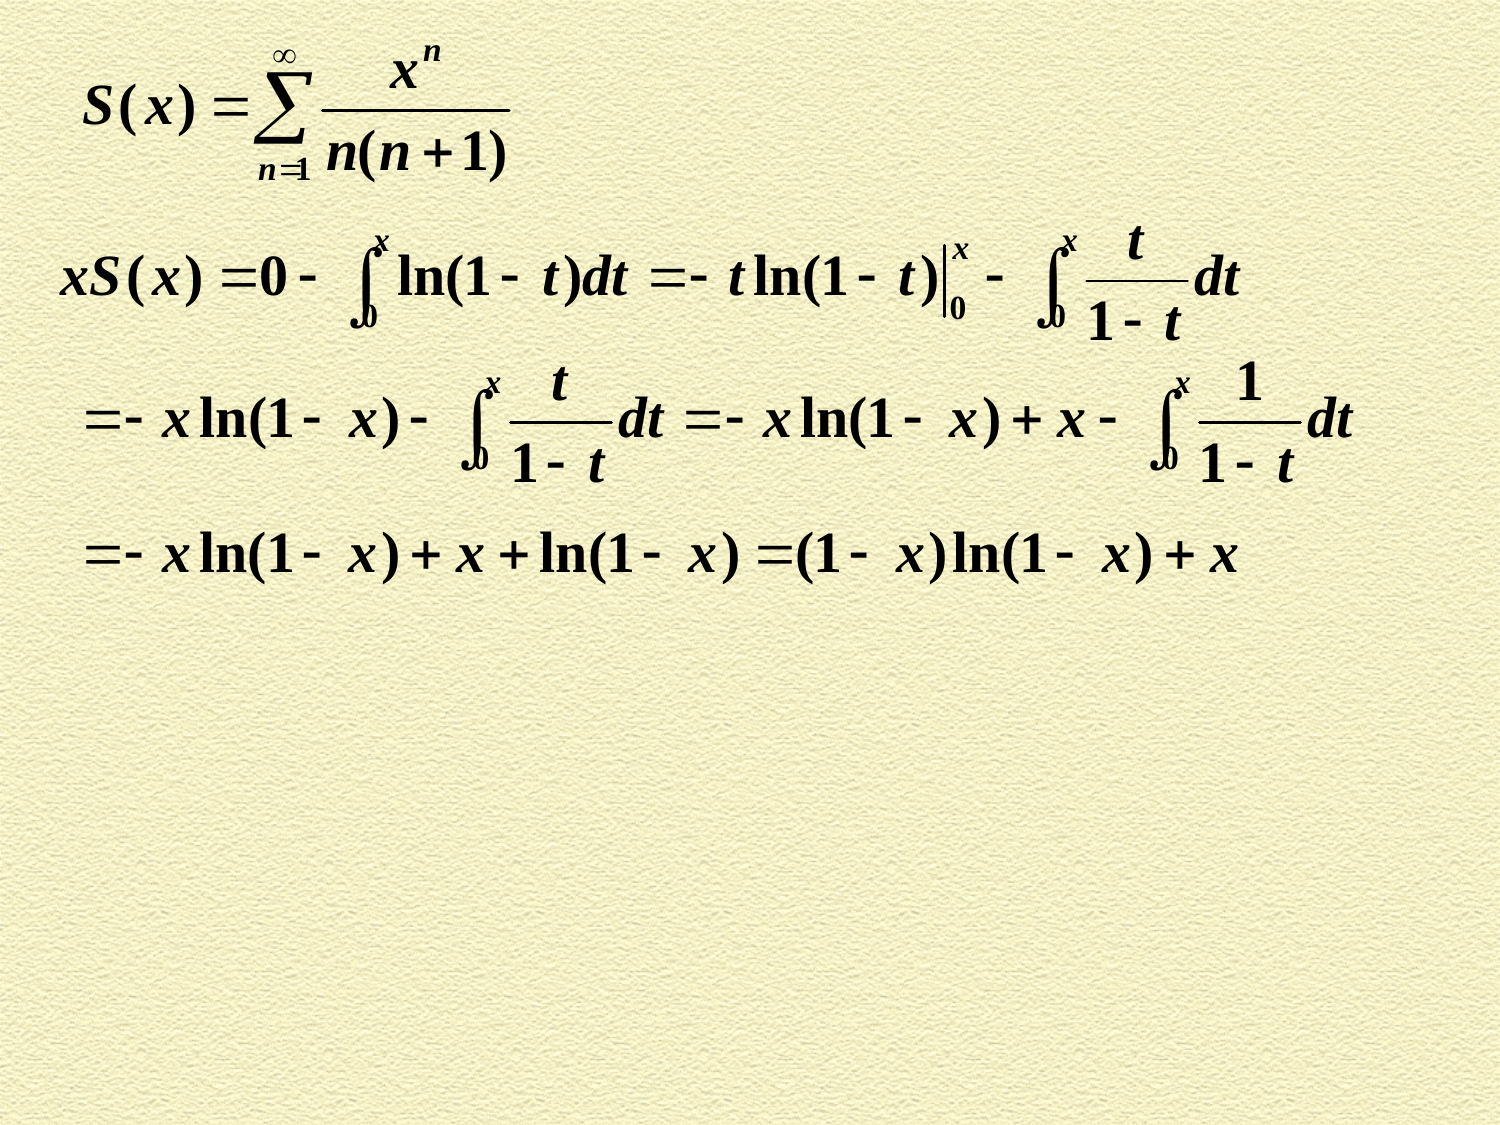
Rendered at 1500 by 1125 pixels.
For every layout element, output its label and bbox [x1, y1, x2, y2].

text_box [76, 526, 1245, 592]
text_box [76, 349, 1362, 490]
text_box [53, 208, 1247, 348]
picture [0, 0, 1500, 1125]
text_box [76, 30, 515, 188]
